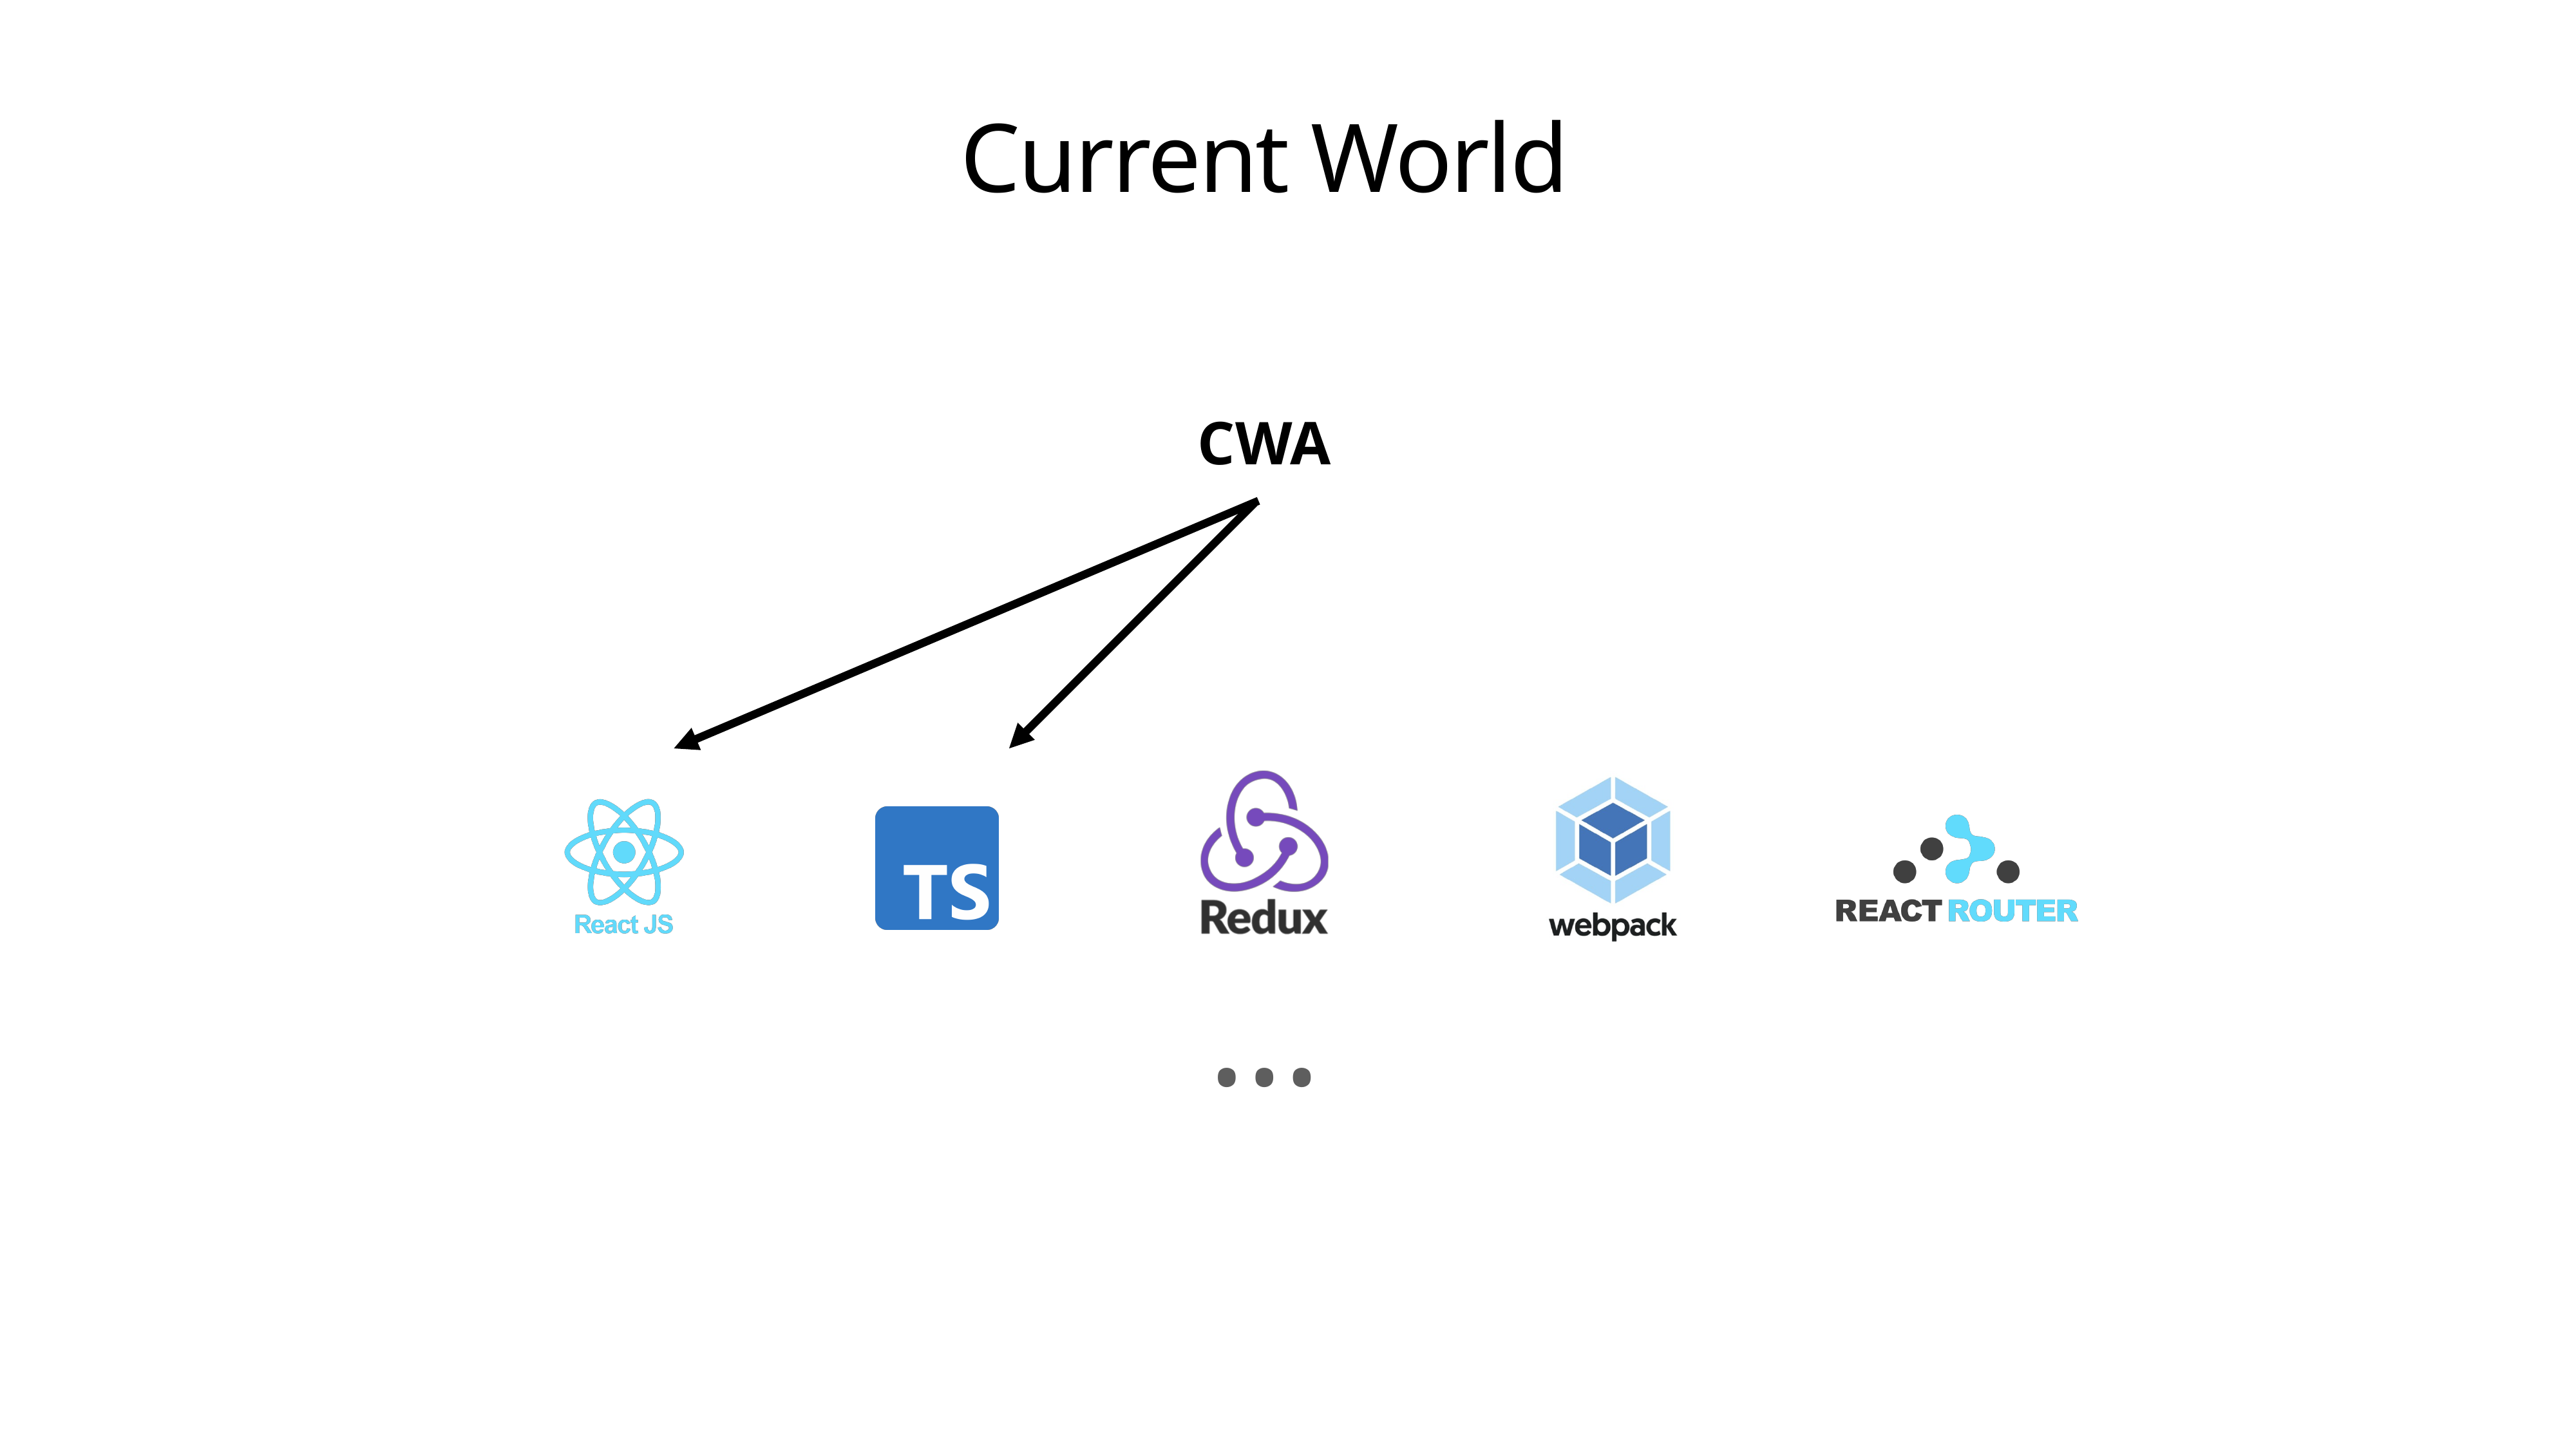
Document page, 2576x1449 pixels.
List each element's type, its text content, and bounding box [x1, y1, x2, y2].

picture [513, 795, 735, 942]
picture [1836, 814, 2078, 923]
picture [1527, 766, 1699, 971]
picture [1139, 755, 1390, 951]
picture [875, 806, 999, 931]
text_box … [1202, 951, 1327, 1120]
text_box CWA [1192, 400, 1336, 482]
title Current World [954, 113, 1742, 267]
text_box [674, 500, 1259, 749]
text_box [1009, 503, 1255, 749]
